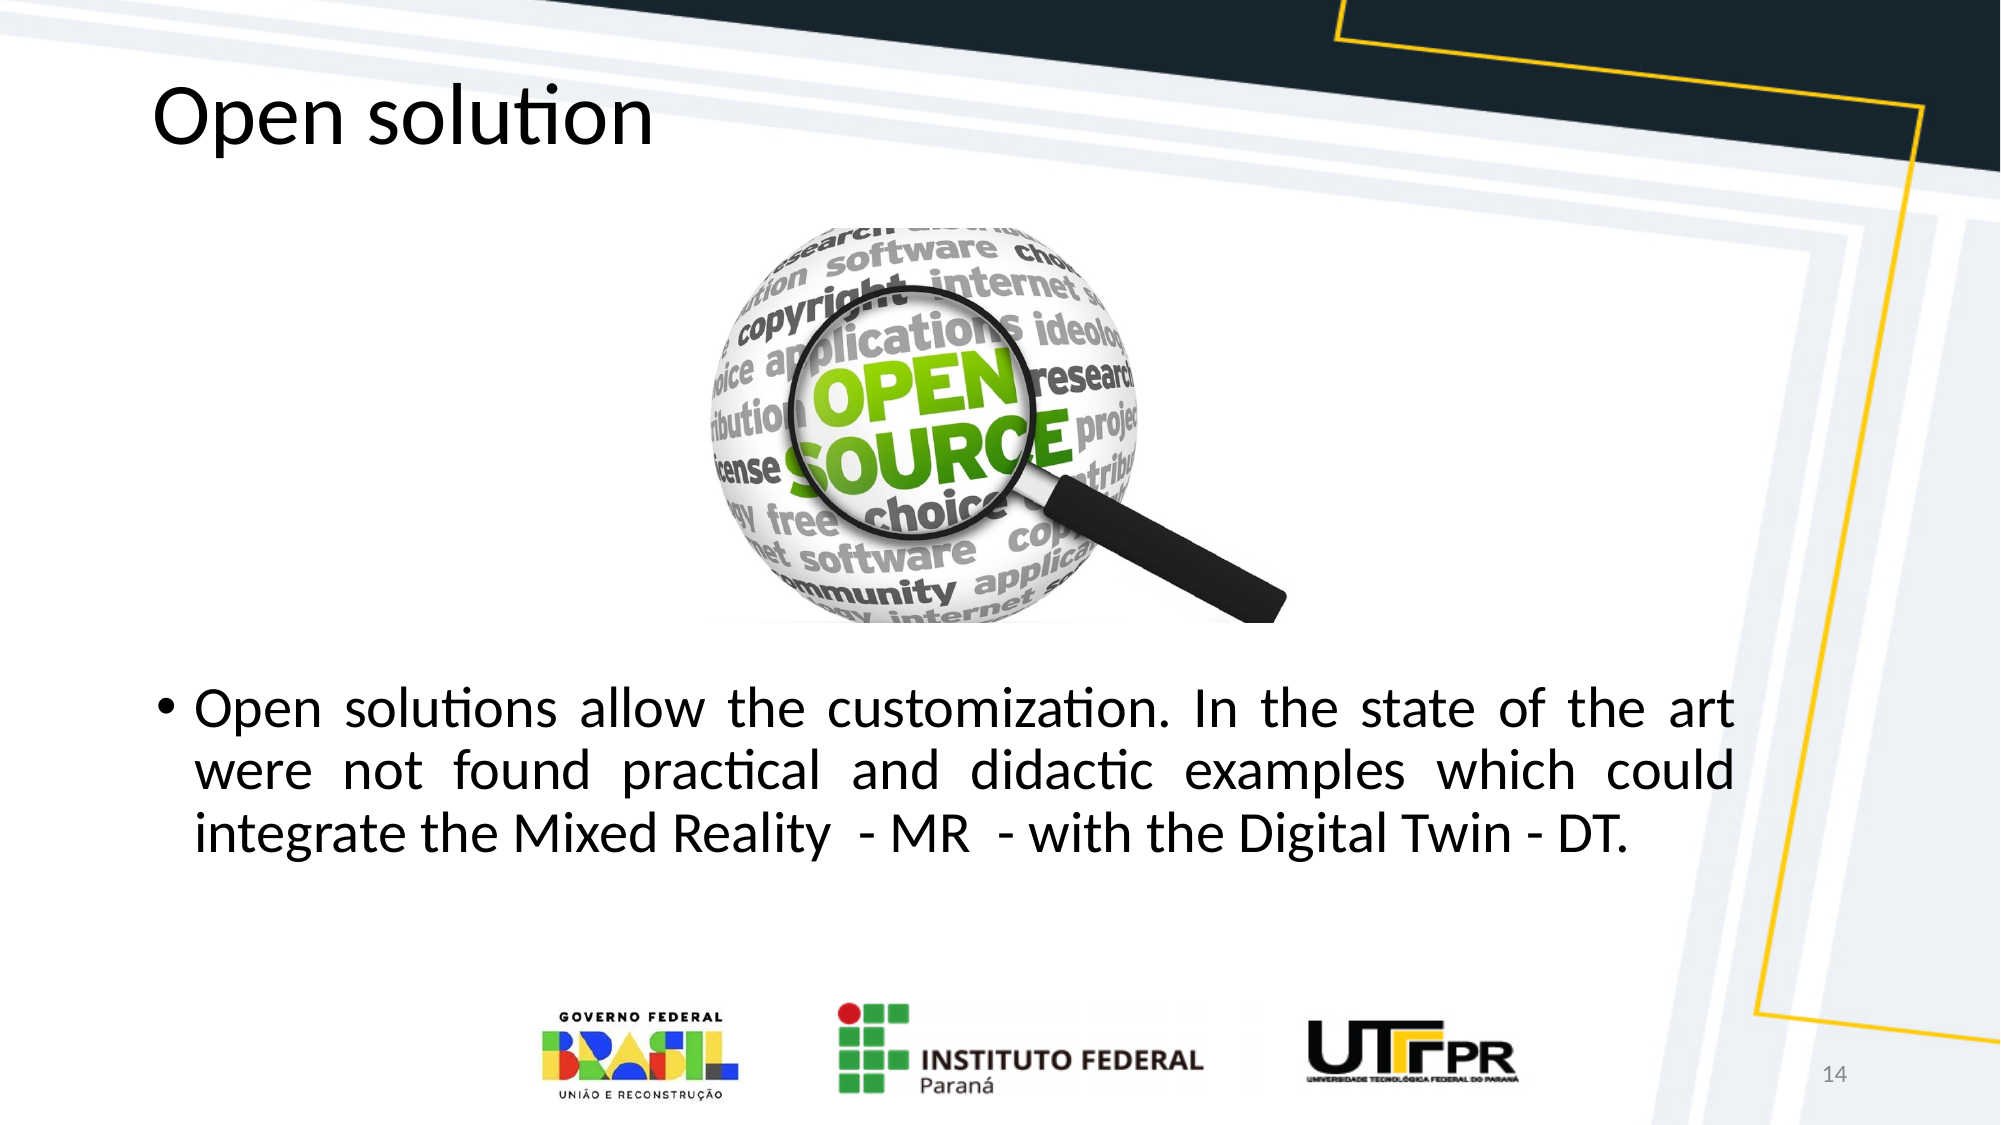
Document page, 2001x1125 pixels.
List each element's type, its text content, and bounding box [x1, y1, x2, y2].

picture [530, 1000, 744, 1109]
picture [770, 1000, 1269, 1100]
list Open solutions allow the customization. In the state of the art were not found practical and didactic examples which could integrate the Mixed Reality - MR - with the Digital Twin - DT. [141, 669, 1752, 1125]
title Open solution [137, 59, 1863, 278]
picture [0, 0, 2001, 1125]
slide_number 14 [1412, 1042, 1863, 1103]
